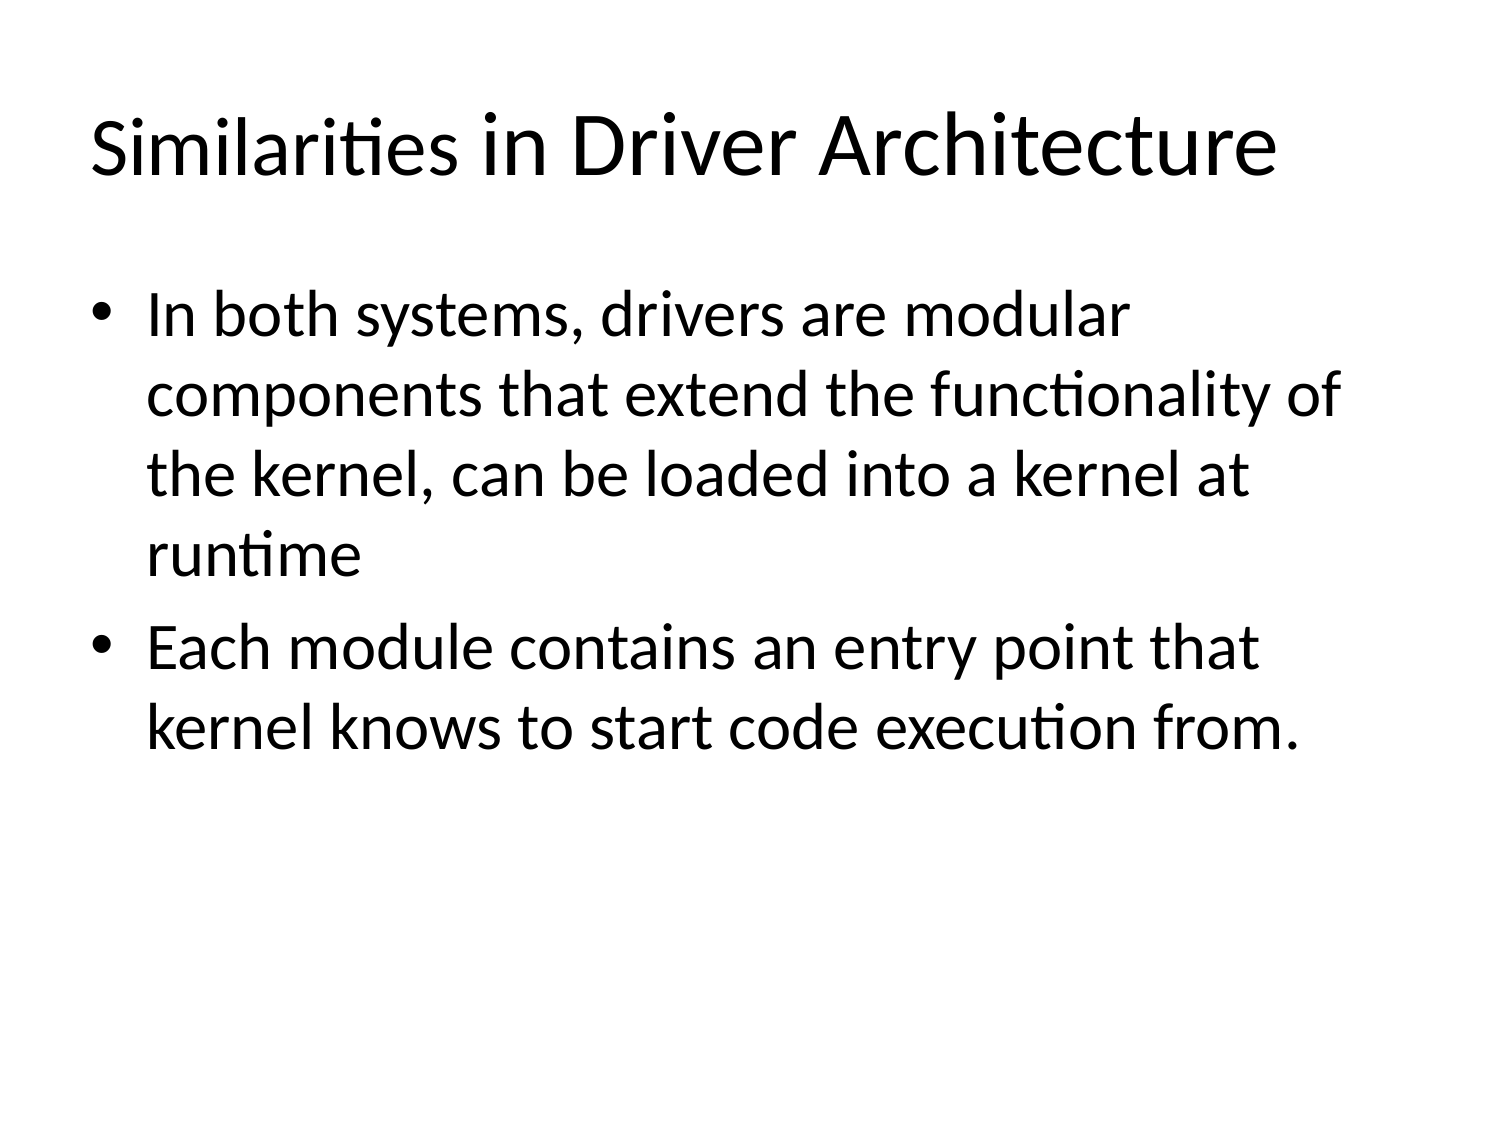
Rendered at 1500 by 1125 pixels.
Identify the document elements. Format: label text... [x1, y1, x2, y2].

list In both systems, drivers are modular components that extend the functionality of the kernel, can be loaded into a kernel at runtime Each module contains an entry point that kernel knows to start code execution from. [75, 262, 1425, 1005]
title Similarities in Driver Architecture [75, 45, 1425, 233]
